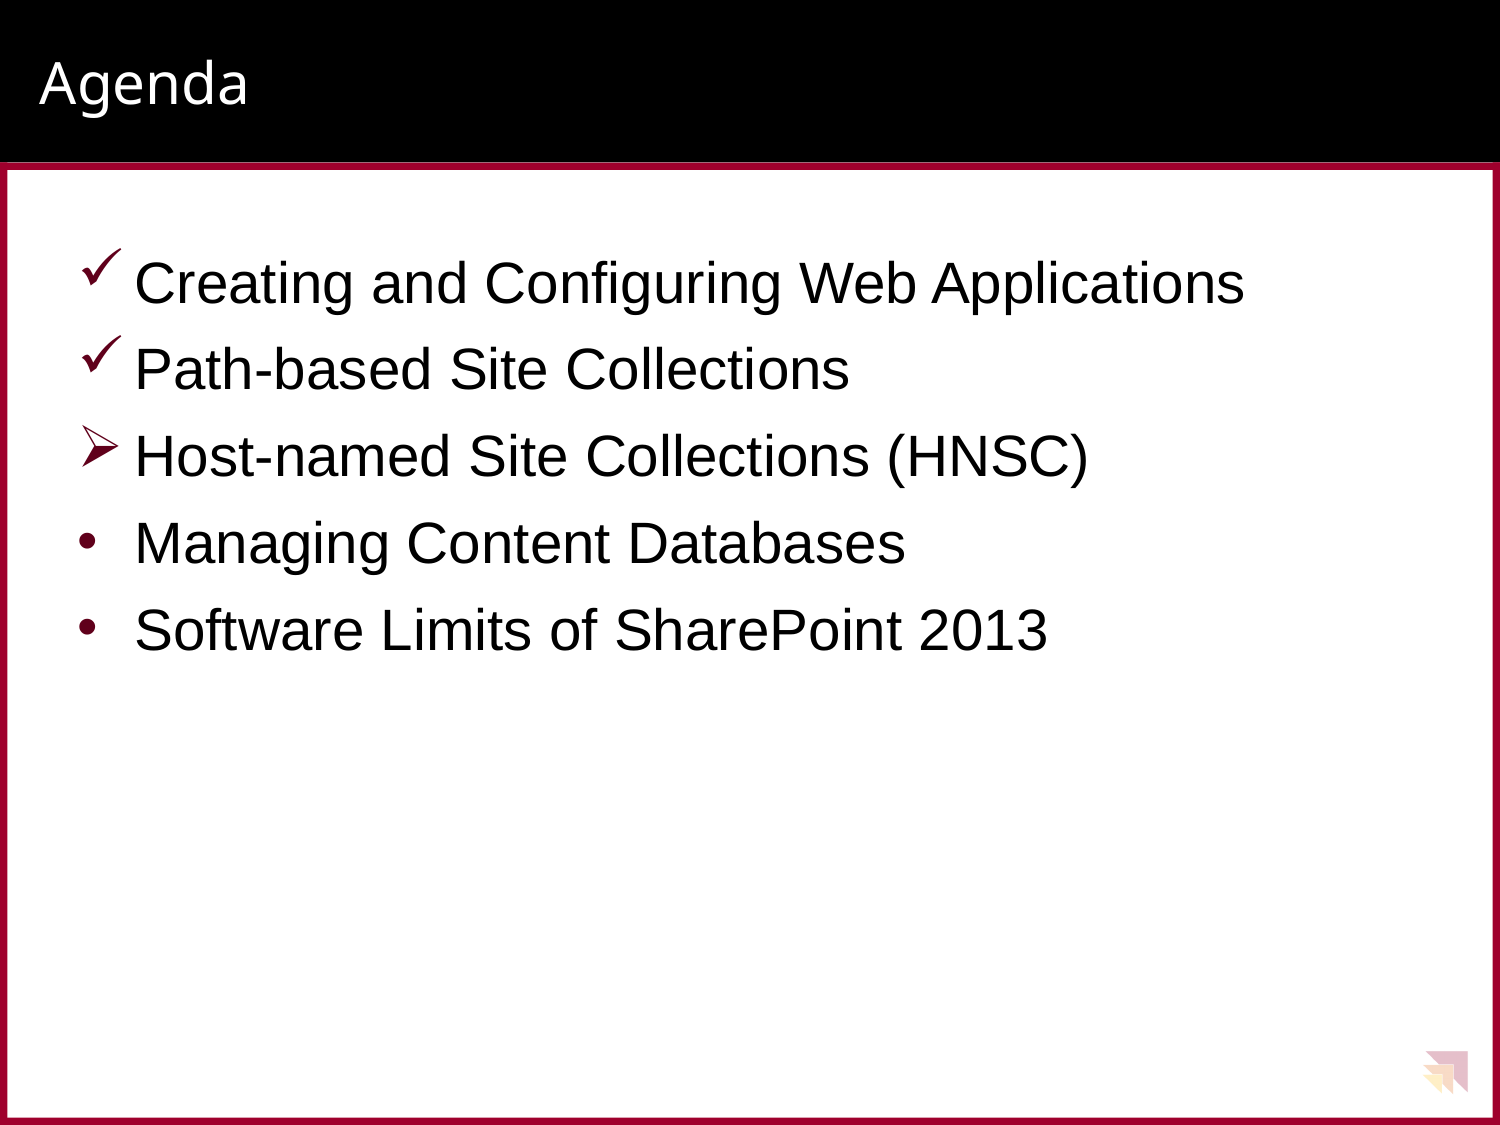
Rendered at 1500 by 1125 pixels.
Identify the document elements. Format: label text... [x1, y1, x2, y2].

list Creating and Configuring Web Applications Path-based Site Collections Host-named Site Collections (HNSC) Managing Content Databases Software Limits of SharePoint 2013 [62, 237, 1438, 1088]
title Agenda [24, 12, 1438, 150]
